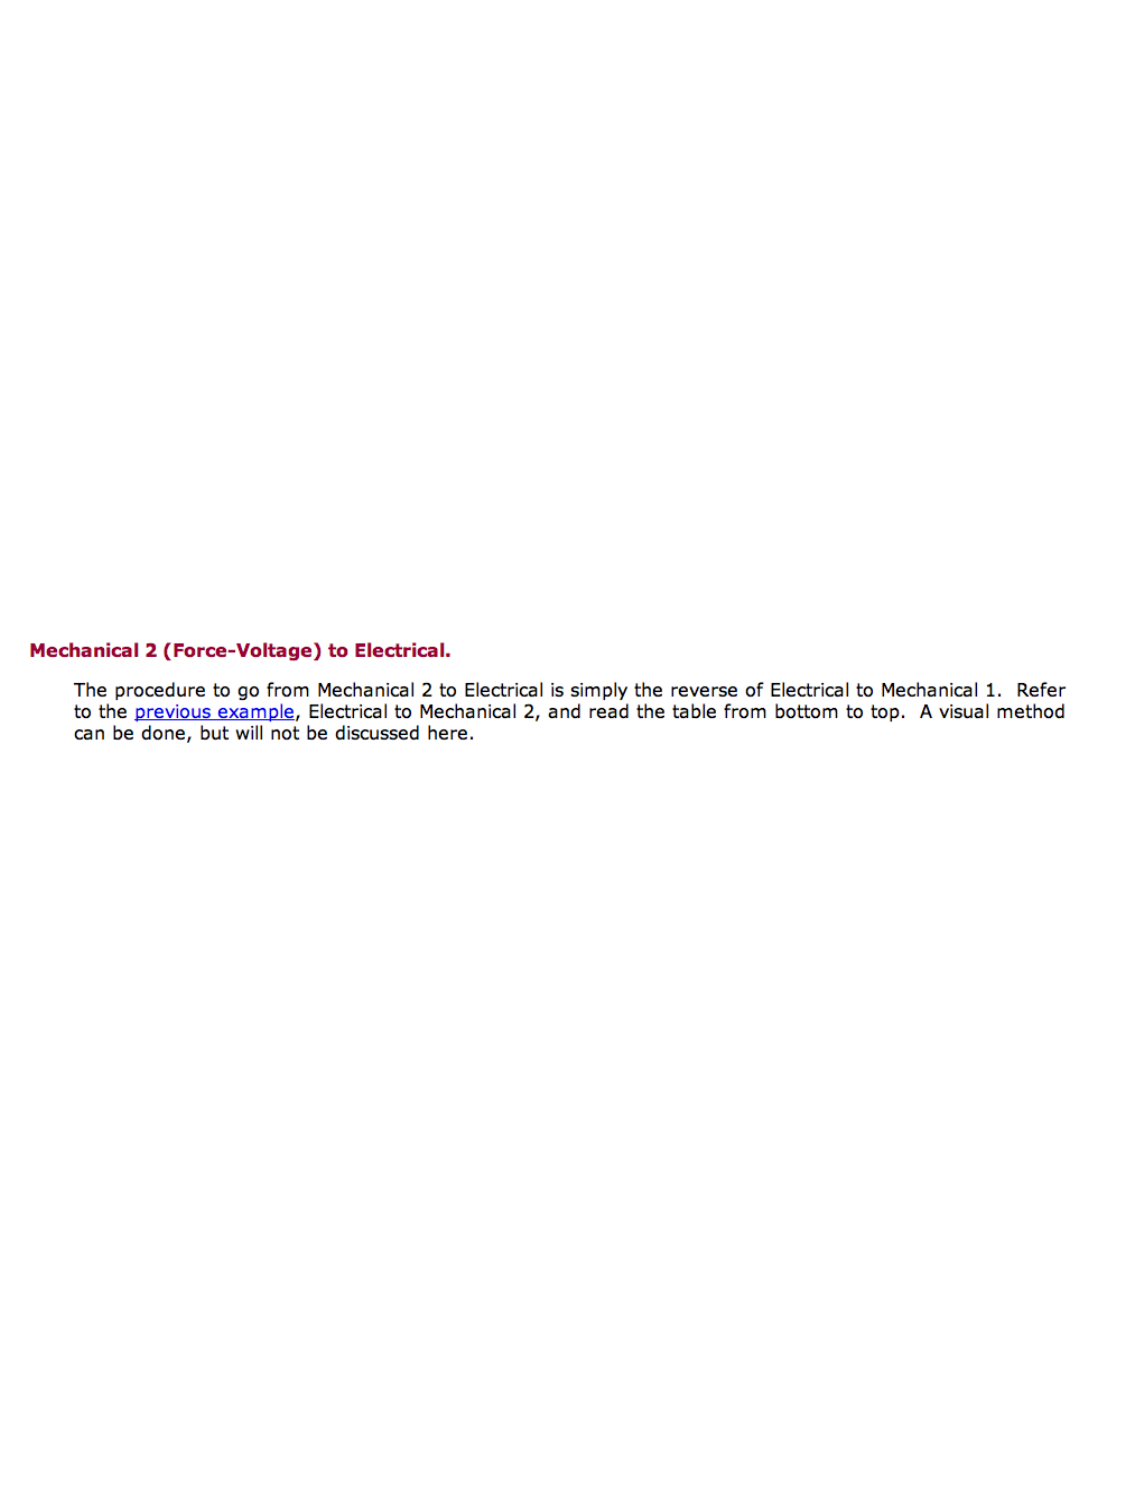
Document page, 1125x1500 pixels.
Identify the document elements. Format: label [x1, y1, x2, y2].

picture [0, 631, 1125, 760]
